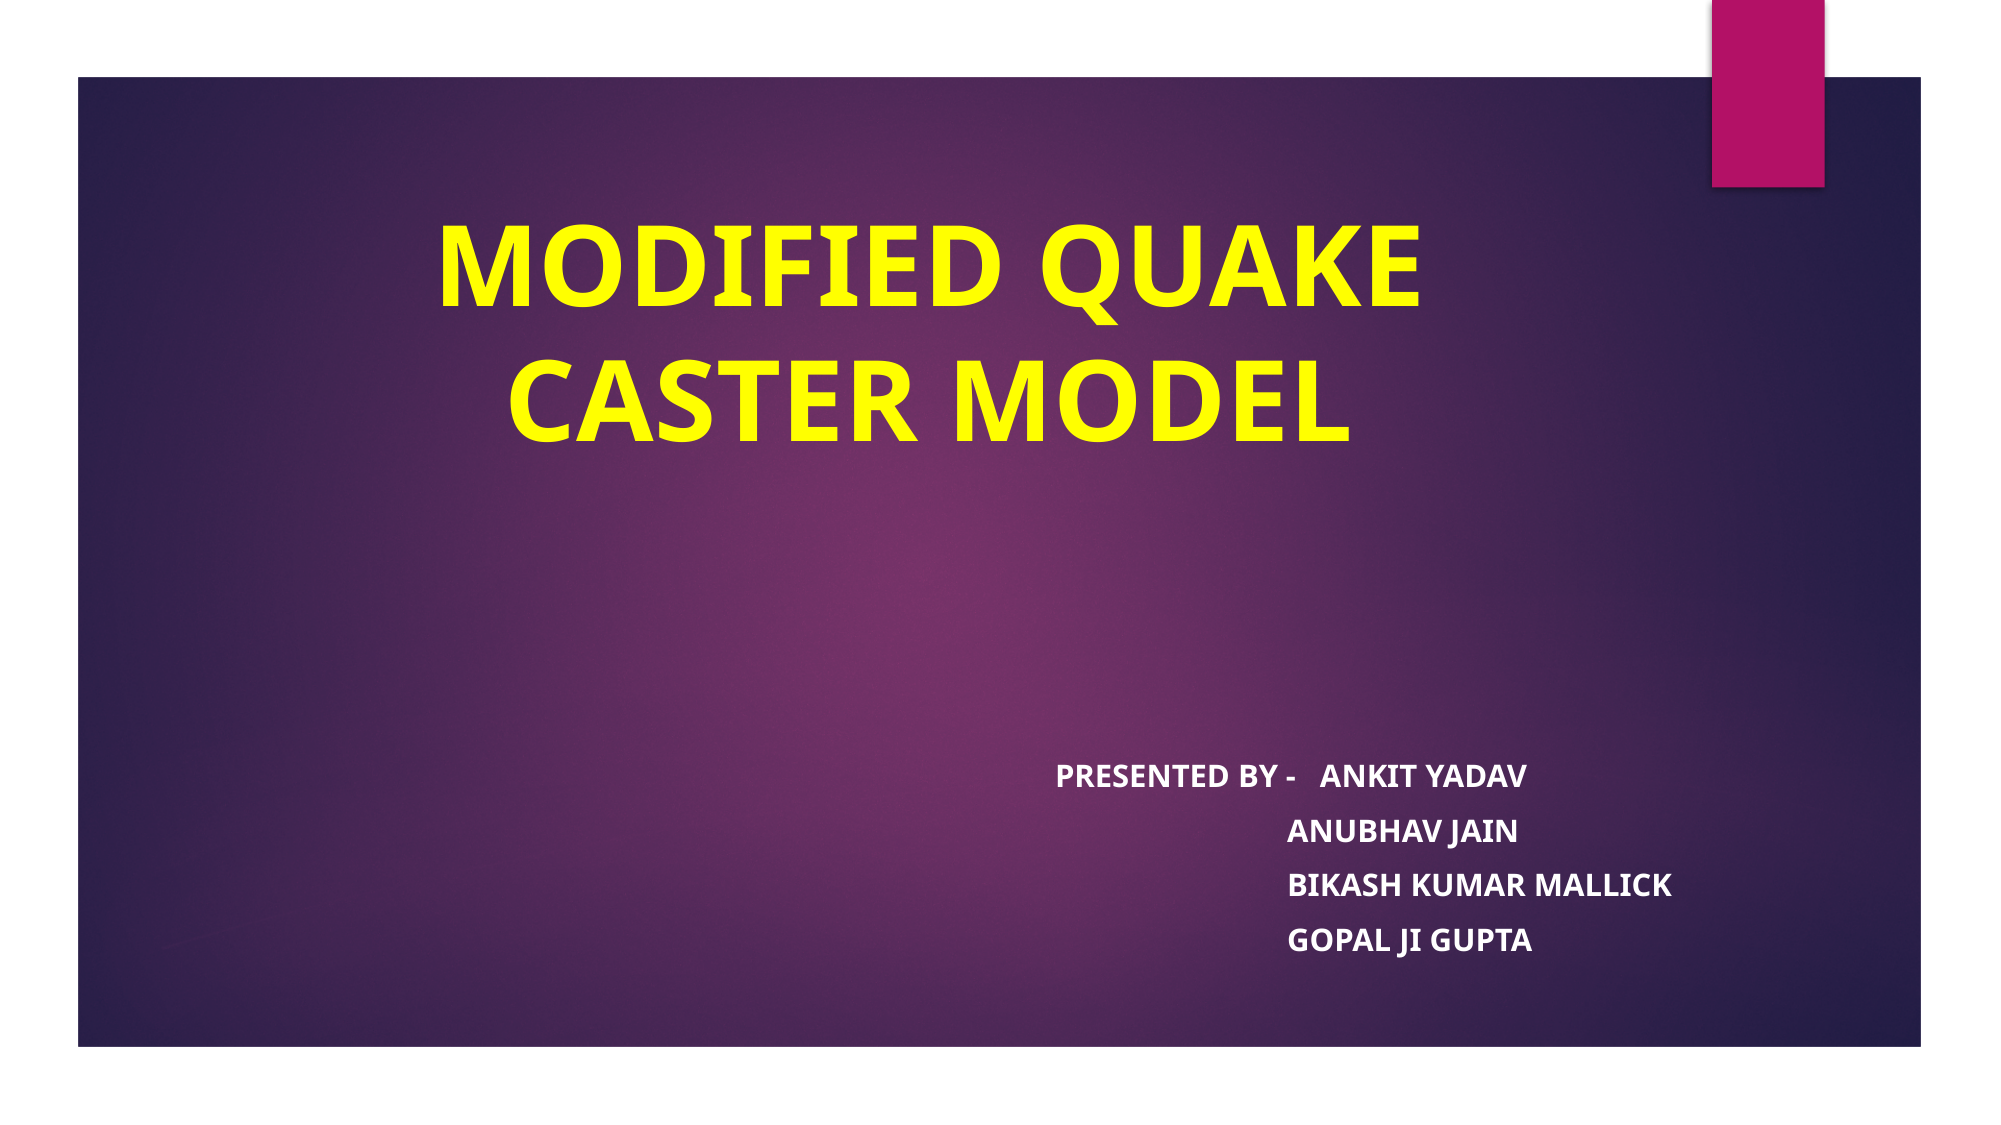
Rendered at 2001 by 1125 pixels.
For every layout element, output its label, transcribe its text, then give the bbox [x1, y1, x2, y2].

title MODIFIED QUAKE CASTER MODEL [205, 158, 1654, 472]
subtitle PRESENTED BY - ANKIT YADAV ANUBHAV JAIN BIKASH KUMAR MALLICK GOPAL JI GUPTA [1039, 749, 1851, 967]
